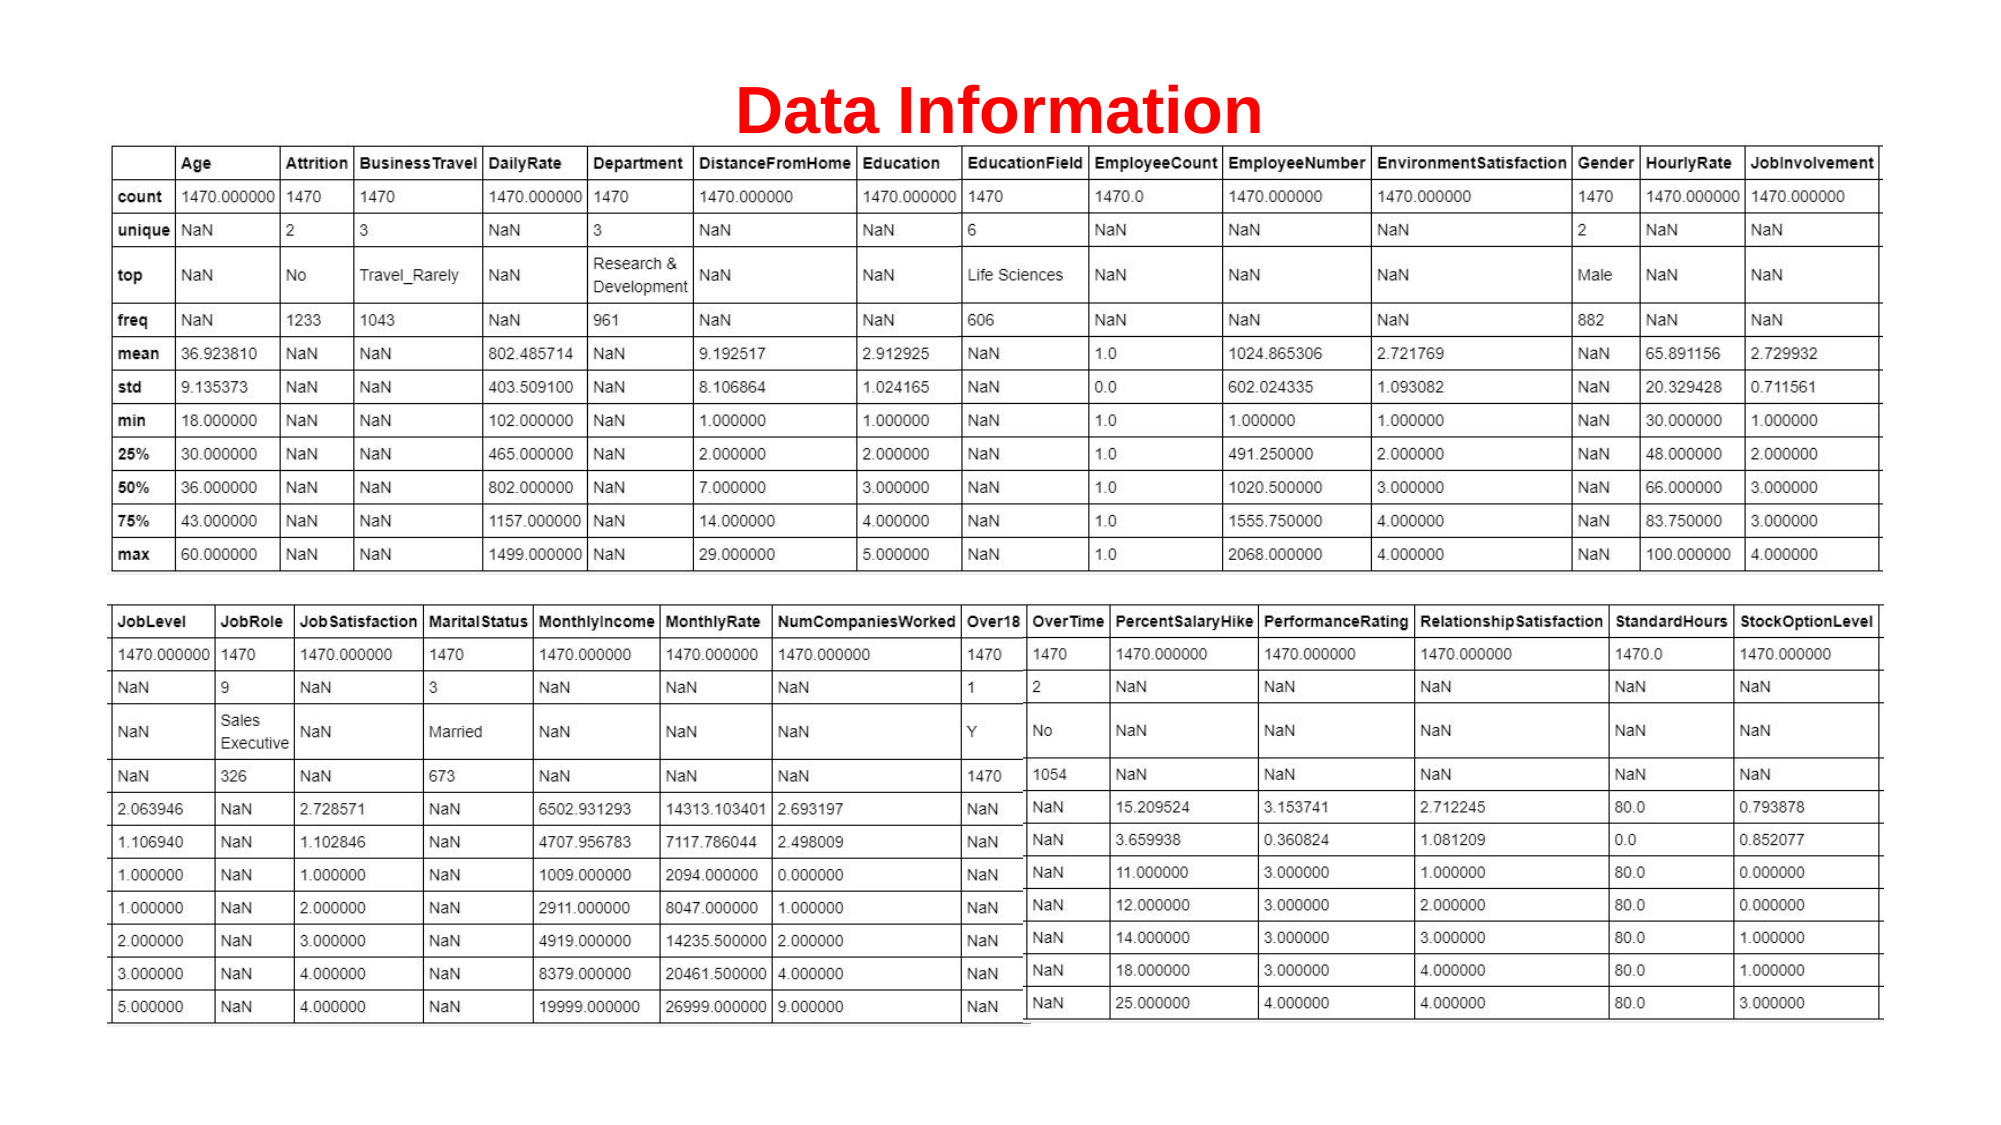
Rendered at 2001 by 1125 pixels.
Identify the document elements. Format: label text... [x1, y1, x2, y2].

title Data Information [137, 27, 1863, 142]
picture [107, 140, 1883, 575]
picture [107, 601, 1884, 1027]
